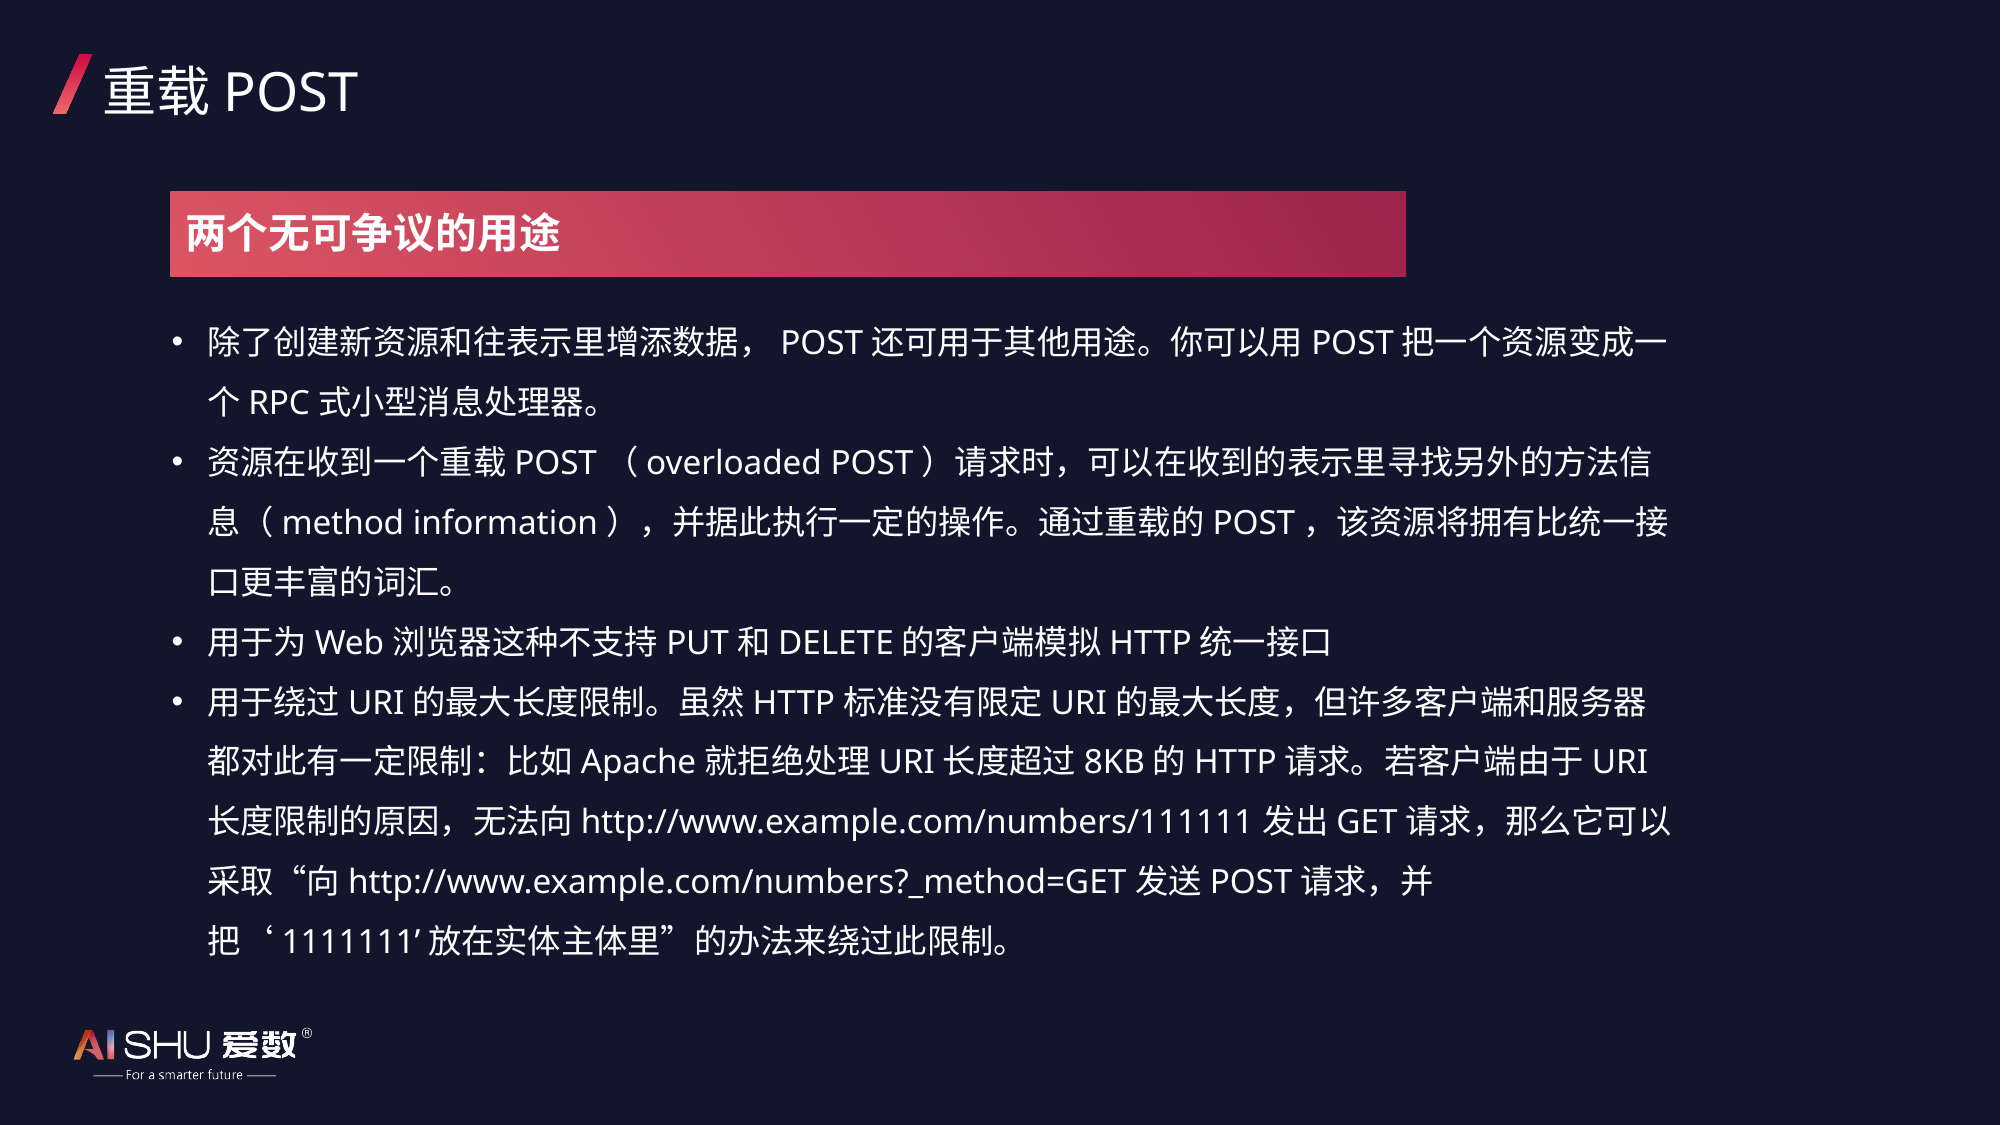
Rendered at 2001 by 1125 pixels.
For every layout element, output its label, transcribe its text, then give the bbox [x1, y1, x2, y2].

picture [53, 1004, 326, 1096]
text_box 除了创建新资源和往表示里增添数据，POST还可用于其他用途。你可以用POST把一个资源变成一个RPC式小型消息处理器。 资源在收到一个重载POST（overloaded POST）请求时，可以在收到的表示里寻找另外的方法信息（method information），并据此执行一定的操作。通过重载的POST，该资源将拥有比统一接口更丰富的词汇。 用于为Web浏览器这种不支持PUT和DELETE的客户端模拟HTTP统一接口 用于绕过URI的最大长度限制。虽然HTTP标准没有限定URI的最大长度，但许多客户端和服务器都对此有一定限制：比如Apache就拒绝处理URI长度超过8KB的HTTP请求。若客户端由于URI长度限制的原因，无法向http://www.example.com/numbers/111111发出GET请求，那么它可以采取“向http://www.example.com/numbers?_method=GET发送POST请求，并把‘1111111’放在实体主体里”的办法来绕过此限制。 [156, 294, 1690, 968]
title 重载POST [87, 36, 1603, 157]
text_box [169, 190, 1407, 278]
text_box 两个无可争议的用途 [170, 199, 813, 265]
